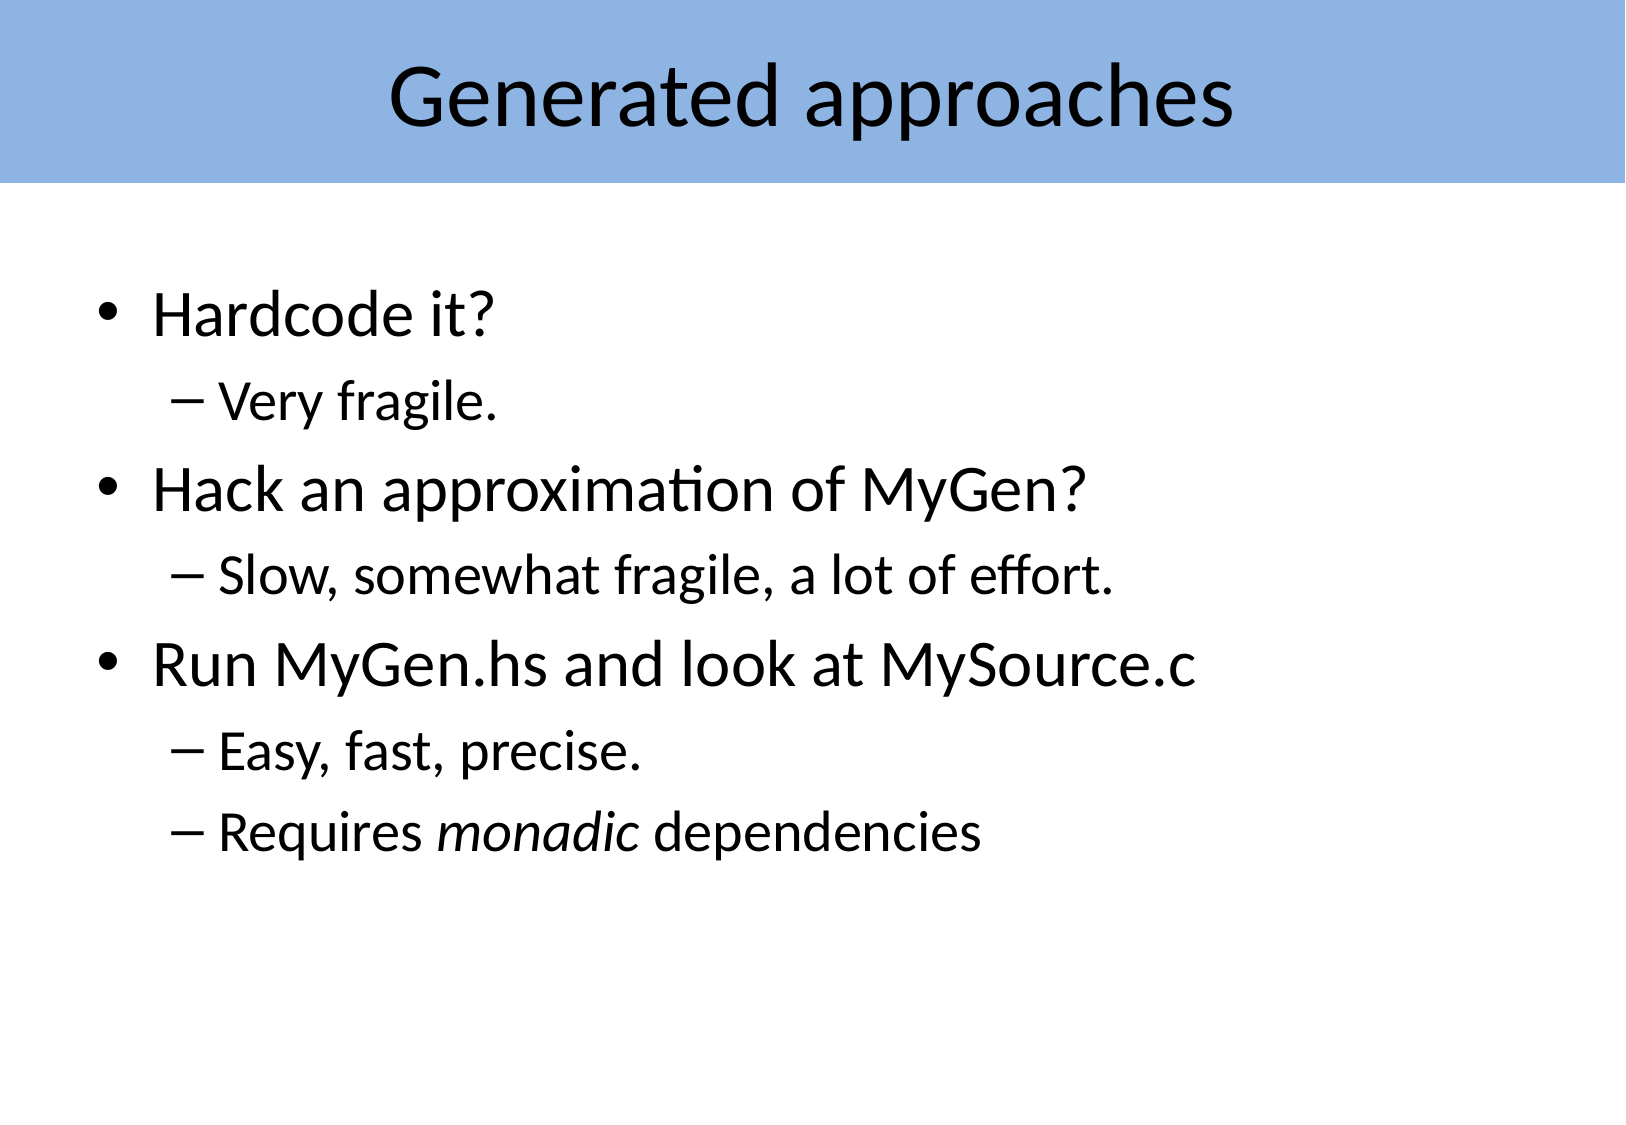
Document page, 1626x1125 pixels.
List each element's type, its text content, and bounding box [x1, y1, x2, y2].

list Hardcode it? Very fragile. Hack an approximation of MyGen? Slow, somewhat fragile, a lot of effort. Run MyGen.hs and look at MySource.c Easy, fast, precise. Requires monadic dependencies [81, 262, 1544, 1005]
title Generated approaches [0, 0, 1625, 185]
